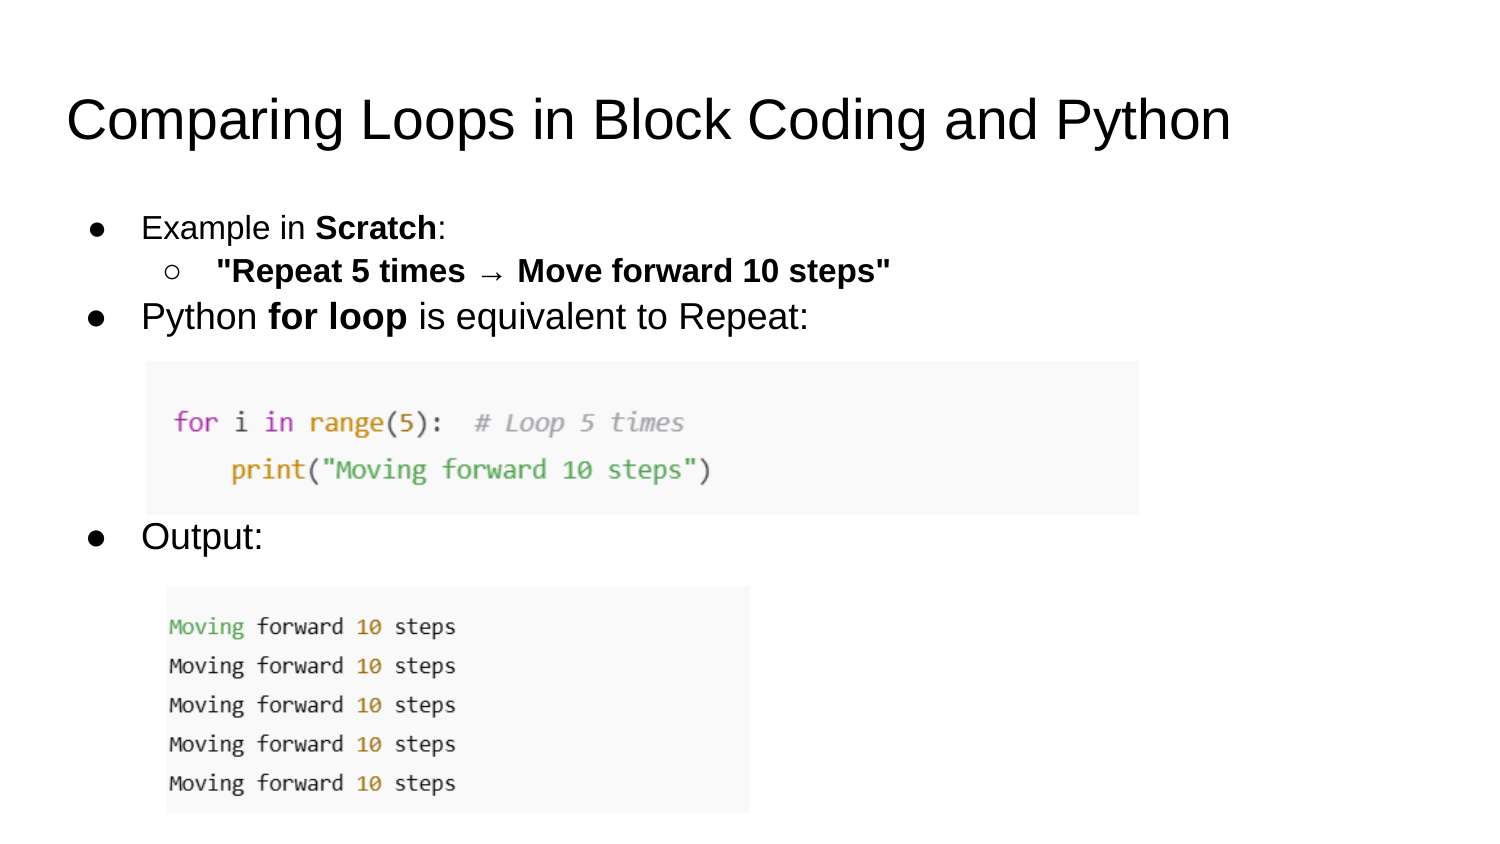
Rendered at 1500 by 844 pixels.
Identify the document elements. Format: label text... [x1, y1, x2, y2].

picture [146, 361, 1139, 515]
picture [166, 586, 751, 813]
title Comparing Loops in Block Coding and Python [51, 72, 1449, 167]
list Example in Scratch: "Repeat 5 times → Move forward 10 steps" Python for loop is equivalent to Repeat: Output: [51, 189, 1449, 750]
